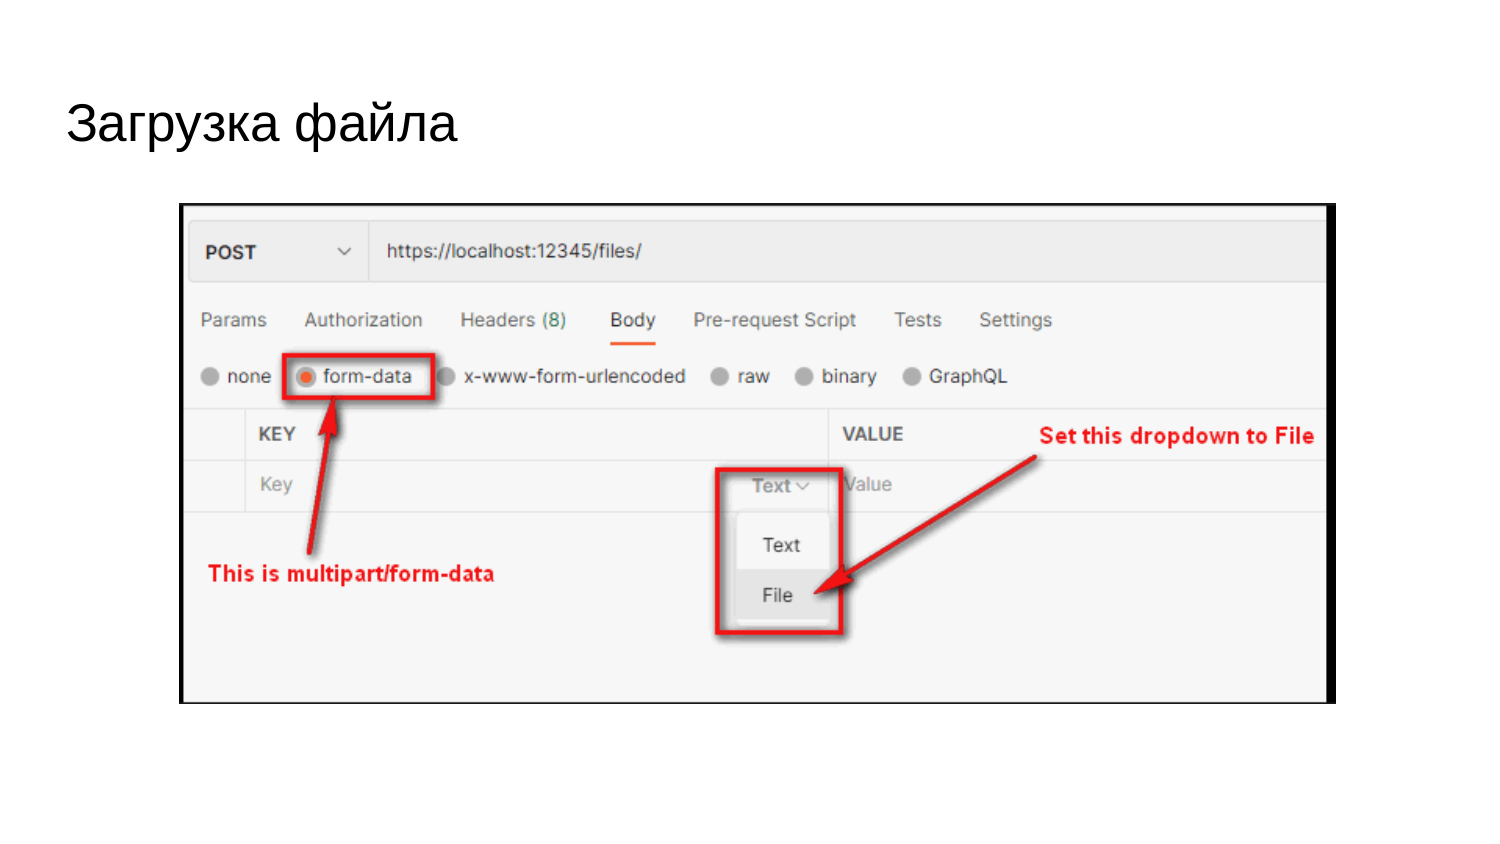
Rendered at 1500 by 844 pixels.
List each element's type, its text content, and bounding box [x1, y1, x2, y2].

title Загрузка файла [51, 72, 1449, 167]
picture [179, 202, 1336, 704]
